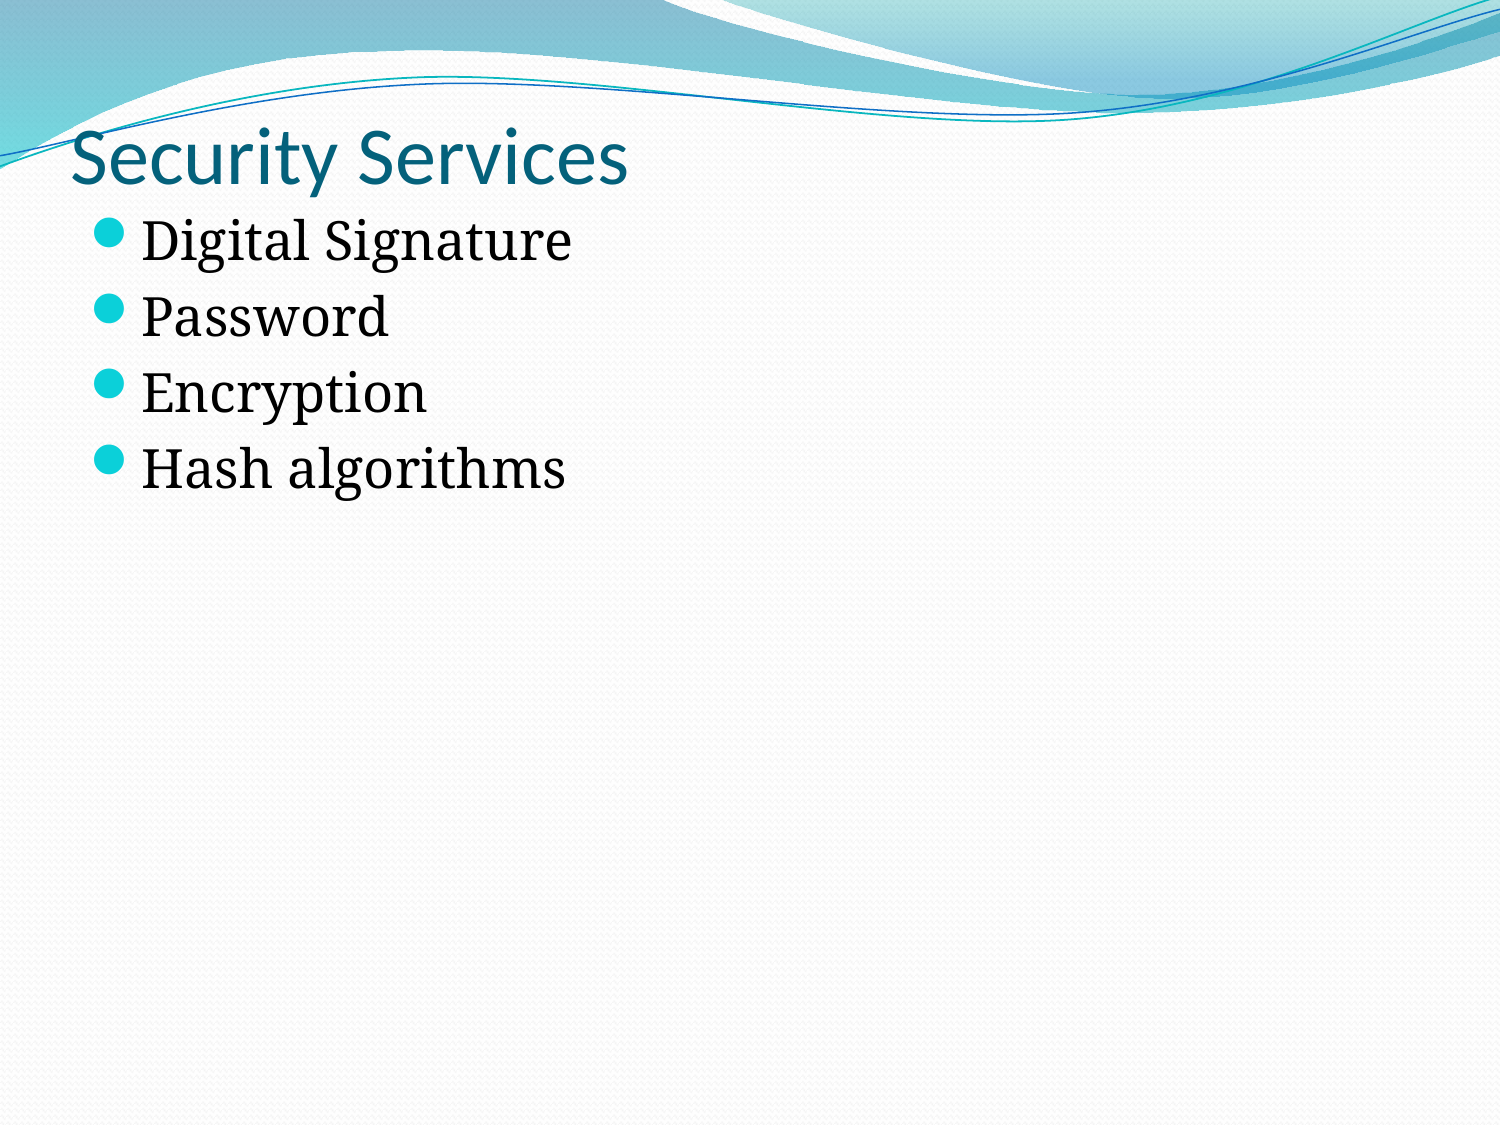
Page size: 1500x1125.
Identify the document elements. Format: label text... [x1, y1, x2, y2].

list Digital Signature Password Encryption Hash algorithms [75, 199, 1425, 1038]
title Security Services [70, 93, 1421, 201]
